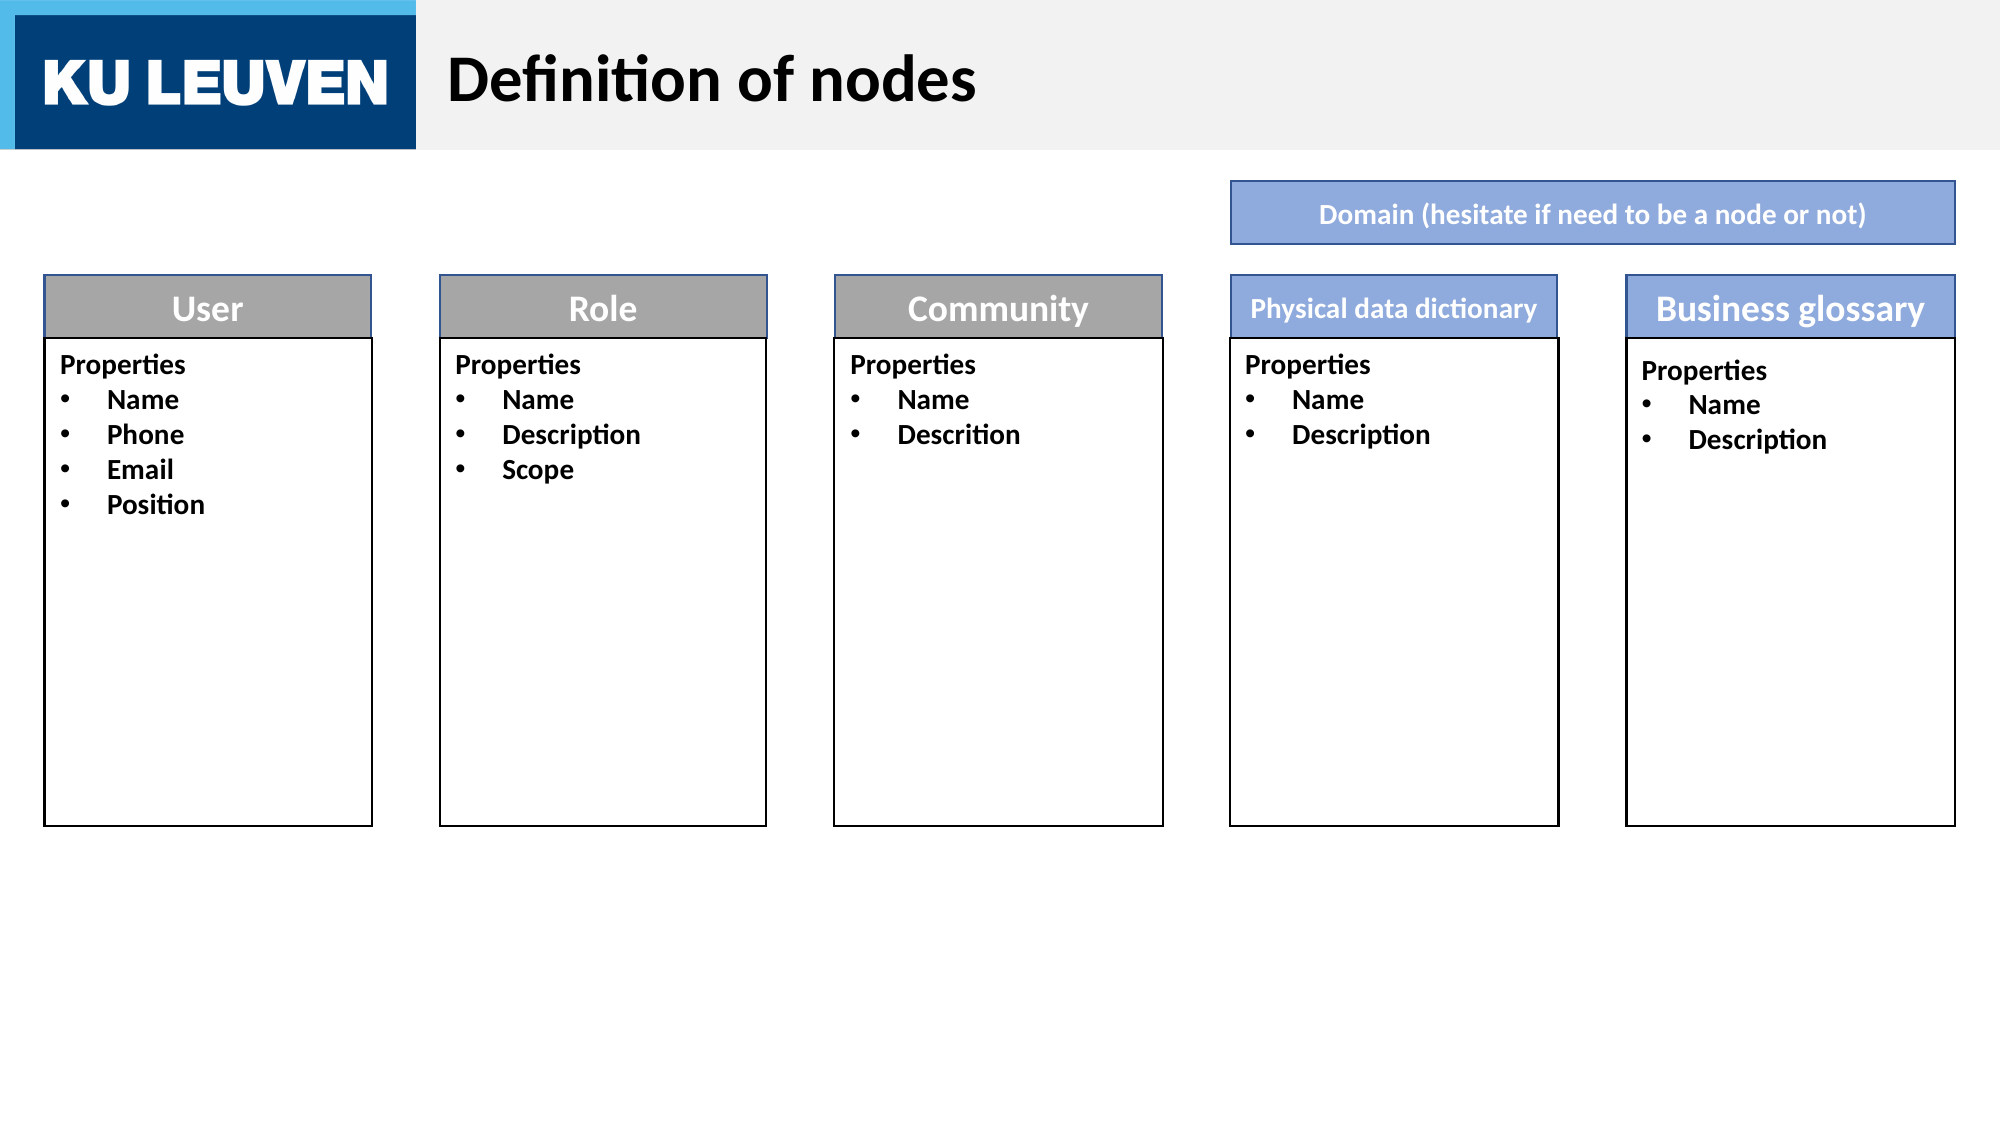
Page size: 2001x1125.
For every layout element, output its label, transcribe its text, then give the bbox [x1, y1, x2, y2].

text_box Community [834, 274, 1163, 337]
text_box Domain (hesitate if need to be a node or not) [1230, 180, 1956, 245]
text_box [439, 337, 767, 827]
text_box [43, 337, 373, 827]
text_box Definition of nodes [415, 0, 2000, 151]
text_box Properties Name Description [1626, 343, 1843, 463]
text_box Properties Name Phone Email Position [45, 338, 221, 528]
text_box Role [439, 274, 768, 339]
text_box [1229, 337, 1560, 827]
text_box Properties Name Descrition [835, 338, 1036, 458]
text_box Business glossary [1625, 274, 1956, 337]
text_box [833, 337, 1164, 827]
text_box User [43, 274, 372, 337]
text_box Properties Name Description [1230, 338, 1447, 458]
text_box [1625, 337, 1956, 827]
text_box Properties Name Description Scope [440, 338, 657, 493]
text_box Physical data dictionary [1230, 274, 1558, 337]
picture [0, 0, 416, 150]
